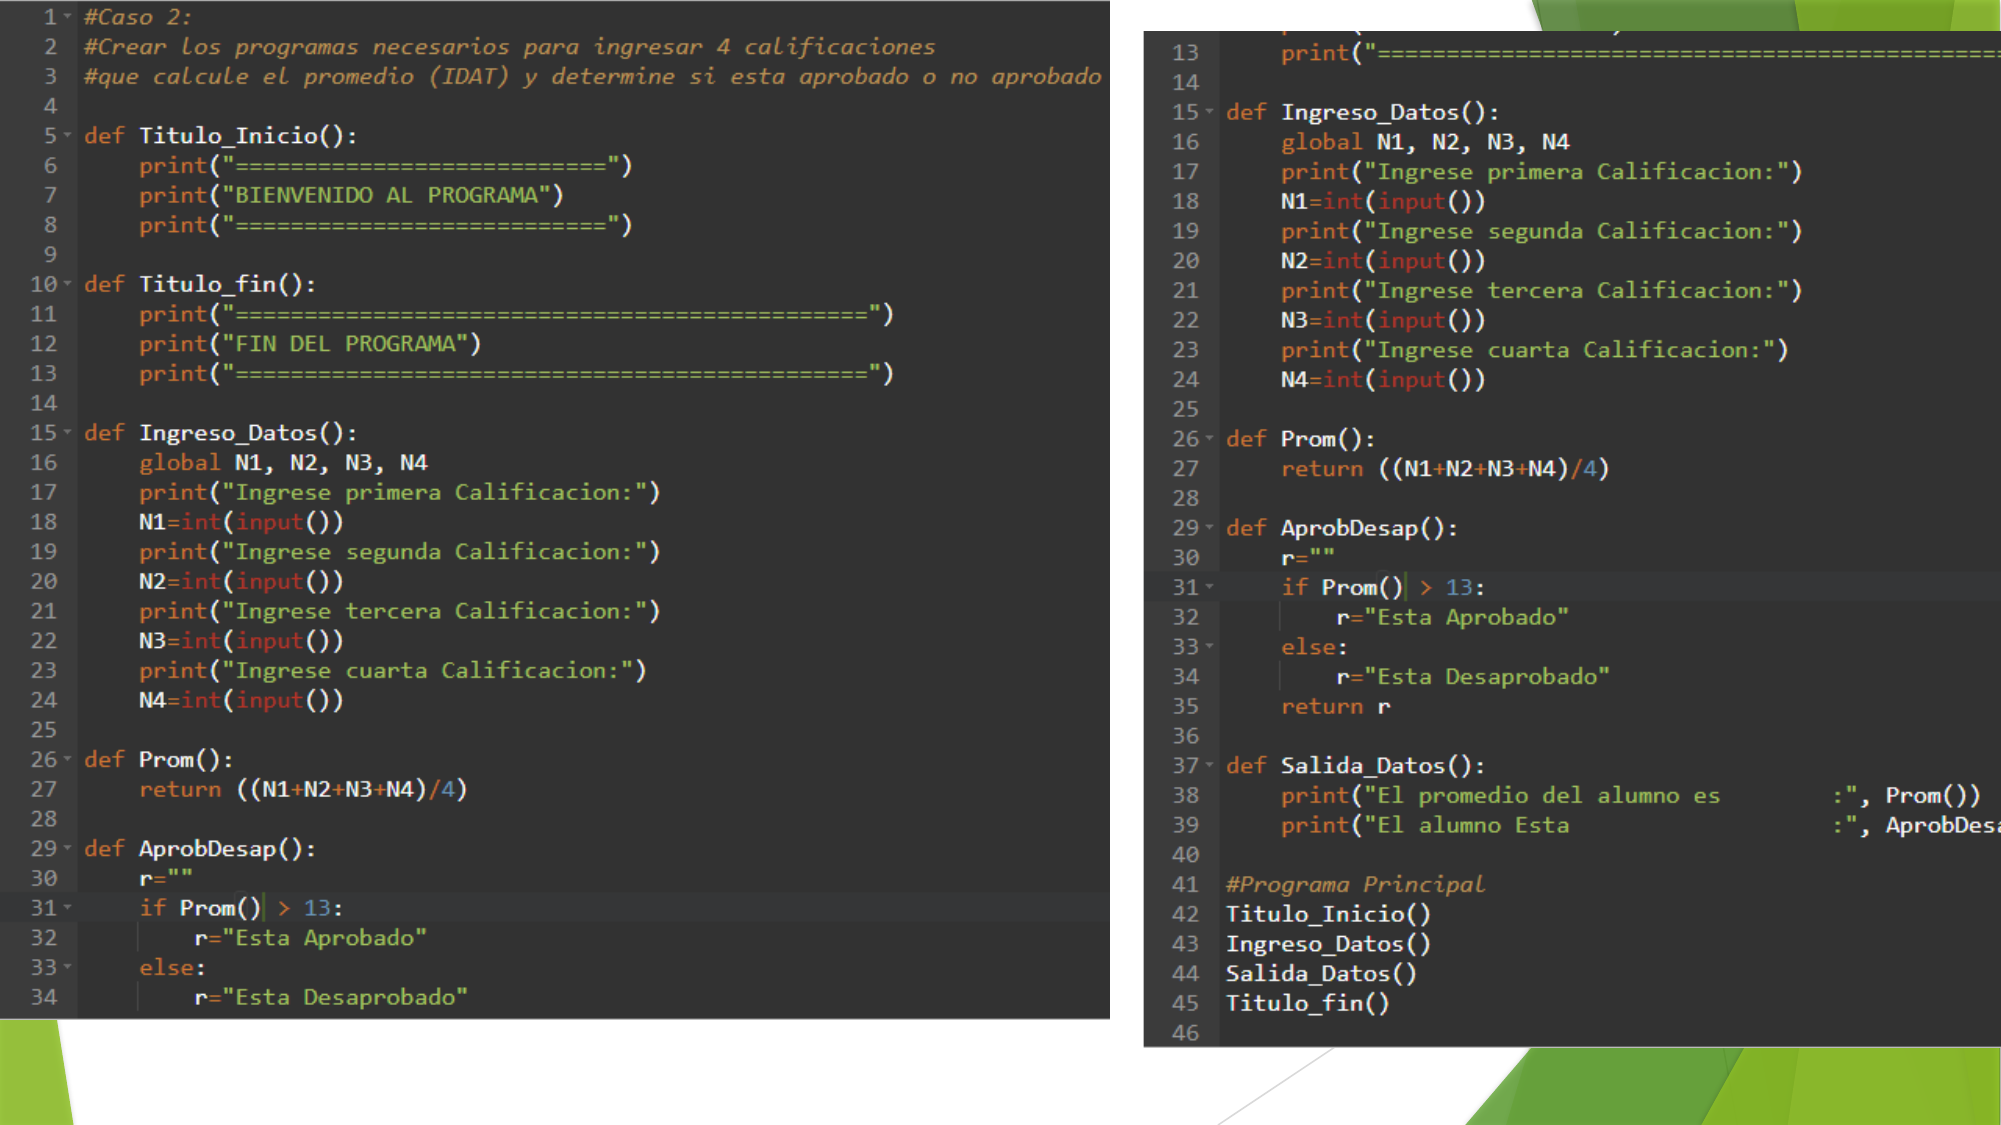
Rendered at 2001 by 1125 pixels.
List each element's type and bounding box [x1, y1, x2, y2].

picture [1142, 31, 2001, 1048]
picture [0, 0, 1111, 1021]
